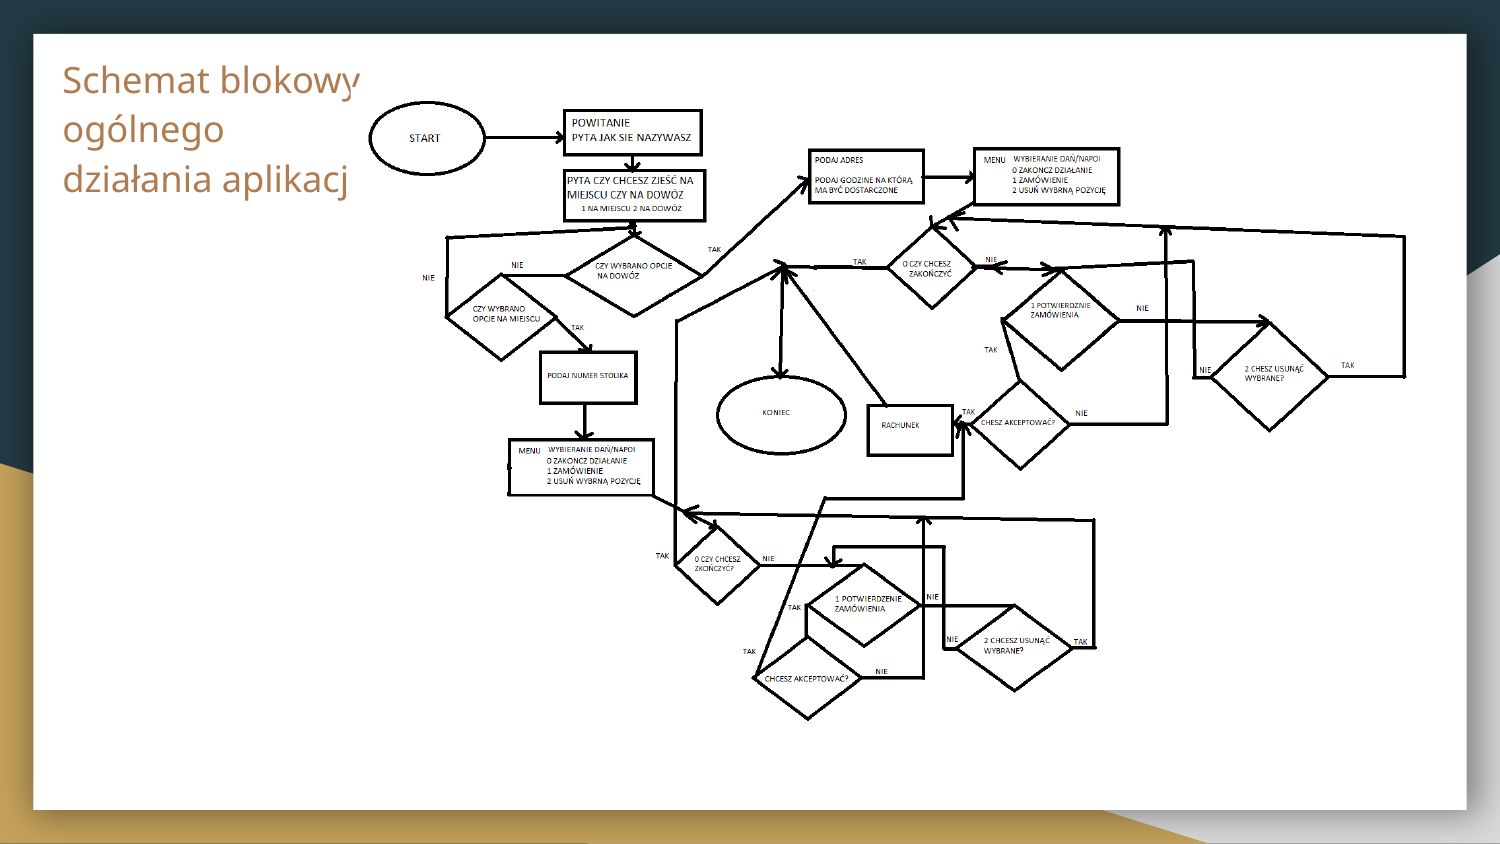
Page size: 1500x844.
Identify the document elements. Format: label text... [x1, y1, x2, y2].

picture [350, 66, 1438, 748]
title Schemat blokowy ogólnego działania aplikacji [47, 39, 384, 278]
